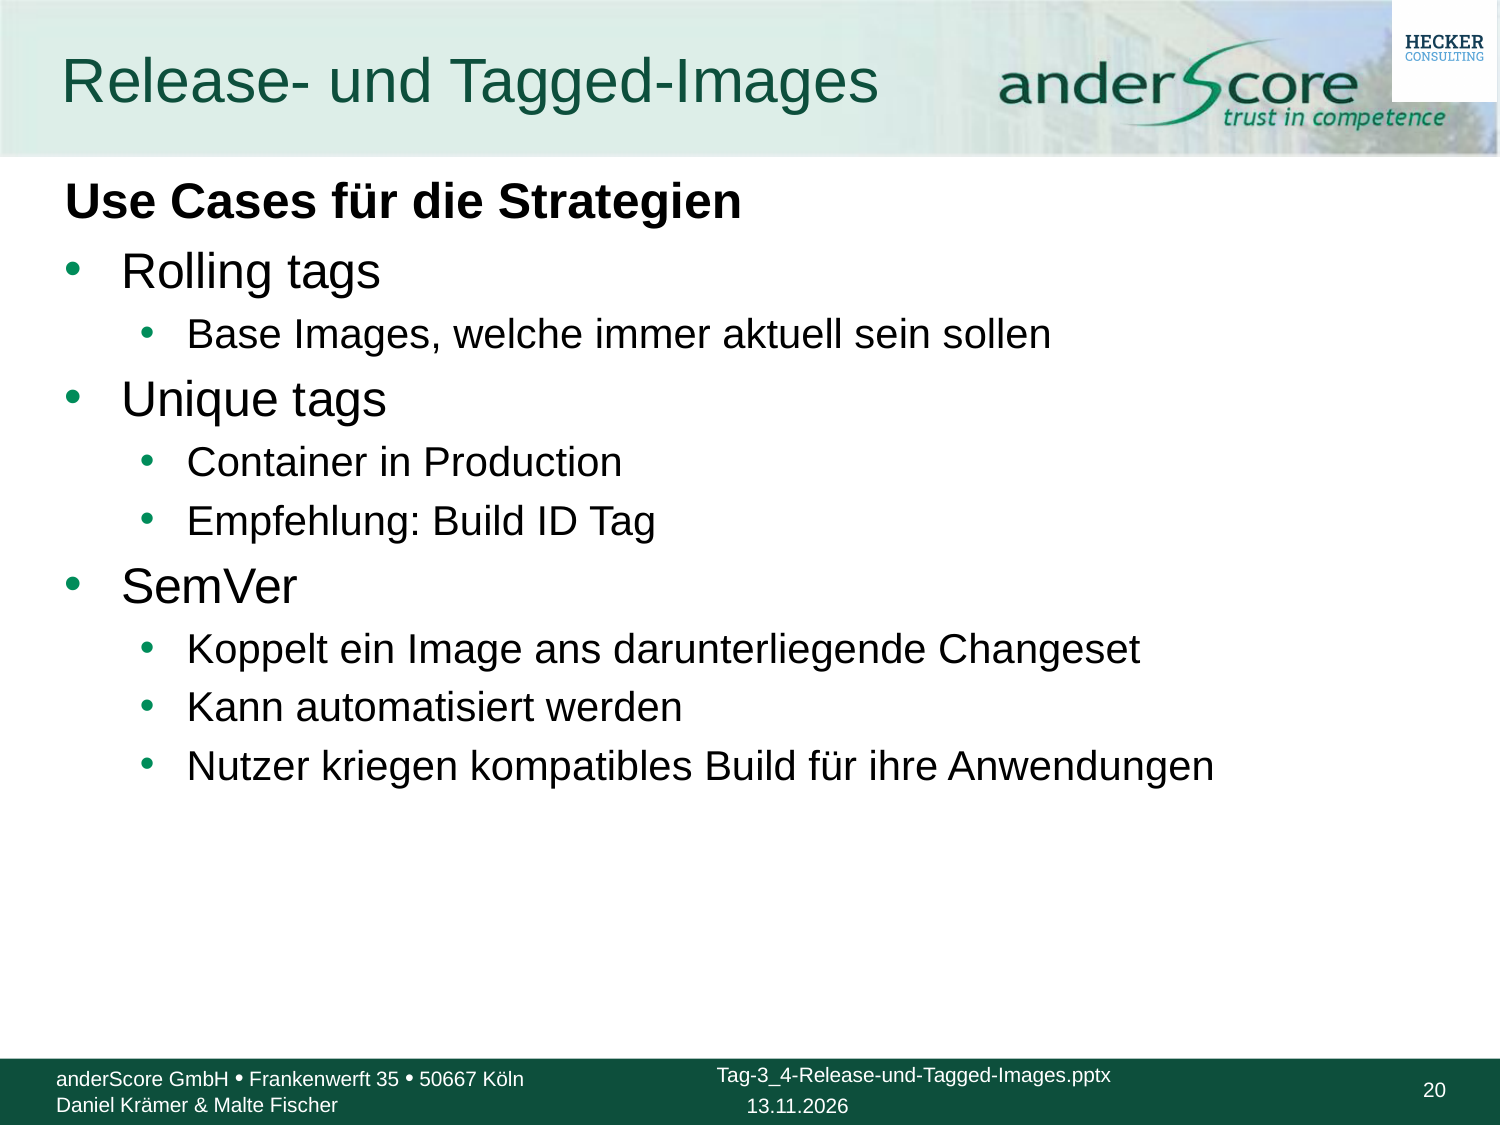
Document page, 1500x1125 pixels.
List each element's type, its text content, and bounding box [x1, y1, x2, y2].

title Release- und Tagged-Images [46, 24, 959, 141]
list Use Cases für die Strategien Rolling tags Base Images, welche immer aktuell sein sollen Unique tags Container in Production Empfehlung: Build ID Tag SemVer Koppelt ein Image ans darunterliegende Changeset Kann automatisiert werden Nutzer kriegen kompatibles Build für ihre Anwendungen [49, 160, 1447, 1047]
picture [0, 0, 1500, 157]
